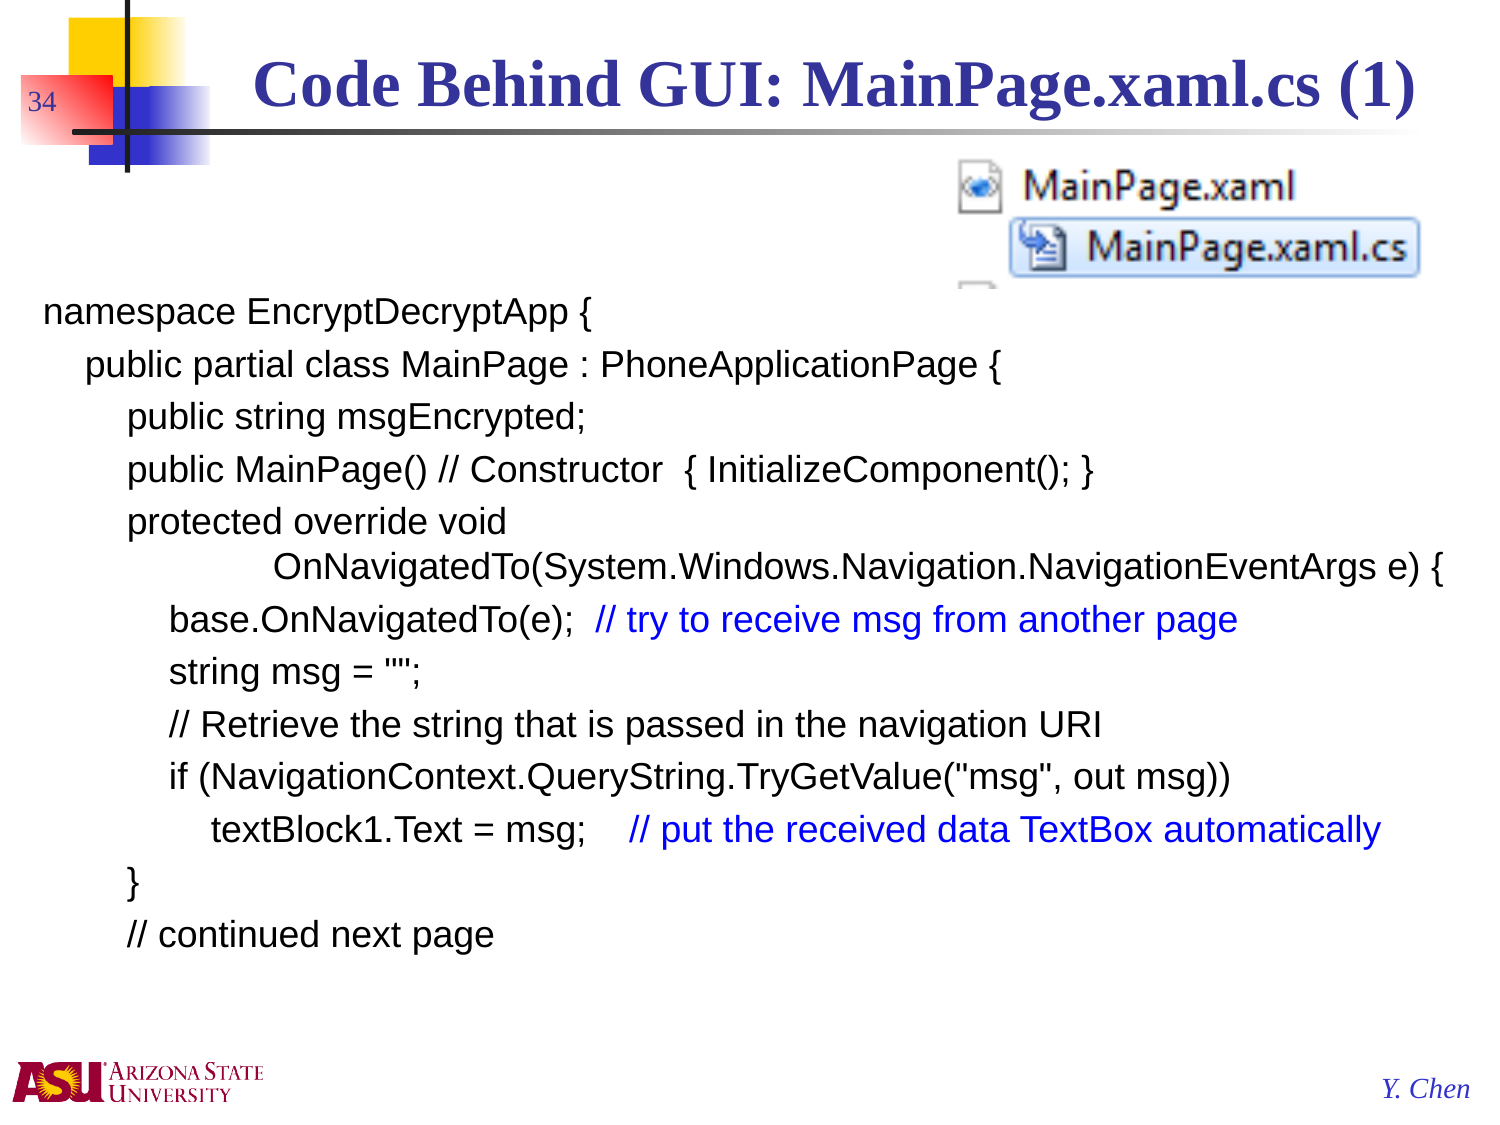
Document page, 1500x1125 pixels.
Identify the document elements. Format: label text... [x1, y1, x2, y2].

slide_number 34 [12, 49, 113, 126]
title Code Behind GUI: MainPage.xaml.cs (1) [237, 24, 1488, 128]
picture [12, 1062, 263, 1102]
picture [936, 154, 1435, 290]
list namespace EncryptDecryptApp { public partial class MainPage : PhoneApplicationPage { public string msgEncrypted; public MainPage() // Constructor { InitializeComponent(); } protected override void OnNavigatedTo(System.Windows.Navigation.NavigationEventArgs e) { base.OnNavigatedTo(e); // try to receive msg from another page string msg = ""; // Retrieve the string that is passed in the navigation URI if (NavigationContext.QueryString.TryGetValue("msg", out msg)) textBlock1.Text = msg; // put the received data TextBox automatically } // continued next page [27, 279, 1488, 1036]
